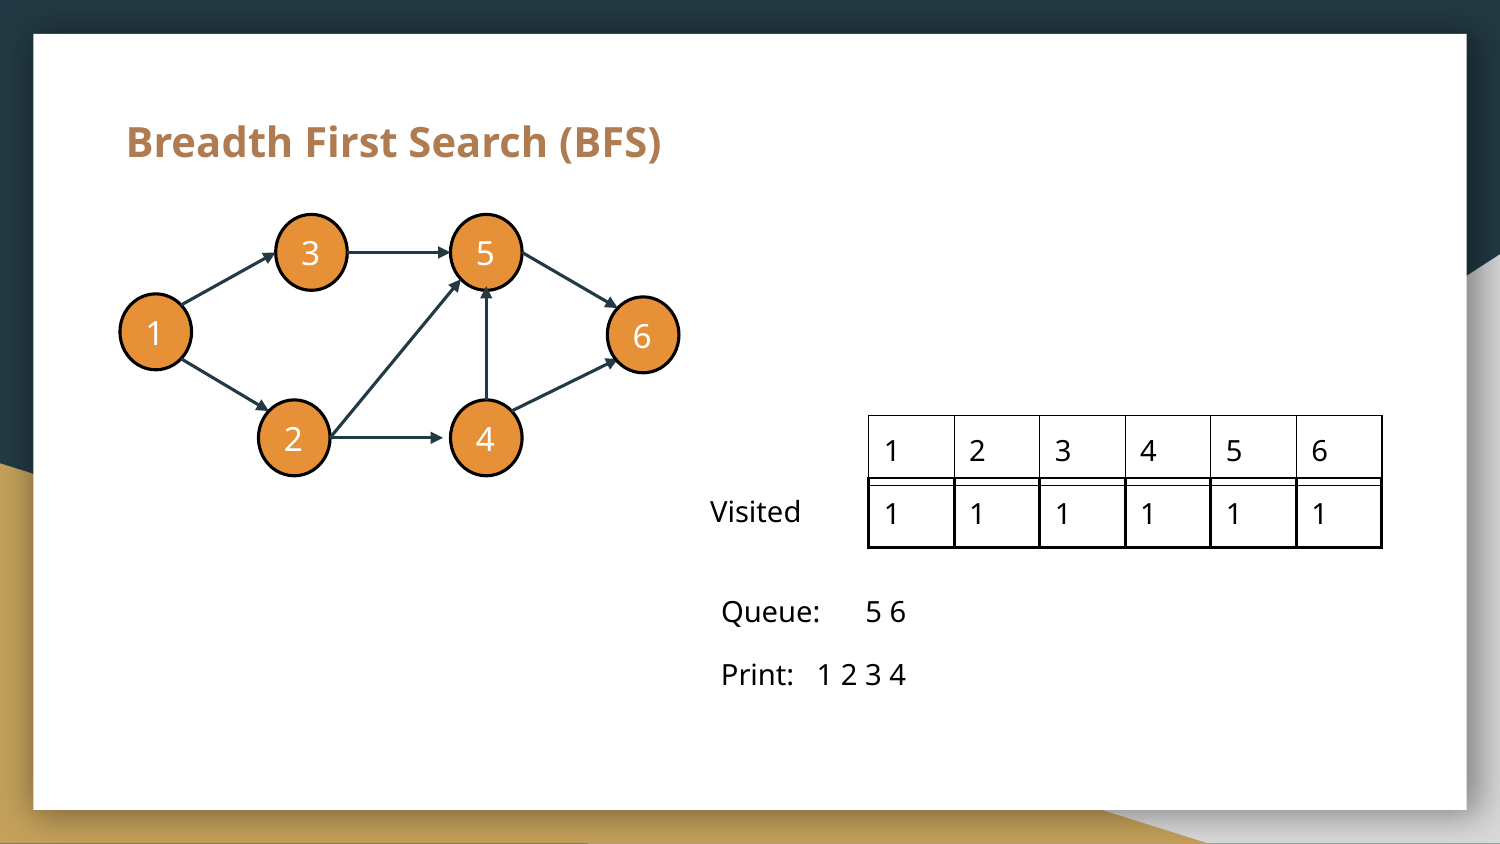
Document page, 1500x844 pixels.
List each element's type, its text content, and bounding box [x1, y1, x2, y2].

table_header 6 [1297, 416, 1381, 477]
table_header 1 [1041, 479, 1124, 546]
table_header 1 [1127, 479, 1209, 546]
text_box Queue: 5 6 [705, 578, 1103, 621]
table_header 1 [870, 479, 953, 546]
text_box Visited [695, 478, 856, 521]
text_box 2 [258, 399, 330, 476]
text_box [180, 252, 276, 306]
table_header 4 [1126, 416, 1210, 477]
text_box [511, 358, 619, 412]
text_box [521, 252, 618, 309]
text_box 1 [119, 293, 192, 370]
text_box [180, 358, 270, 412]
text_box 4 [451, 400, 523, 476]
table_header 1 [869, 416, 954, 477]
table_header 5 [1211, 416, 1296, 477]
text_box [329, 278, 462, 439]
table_header 1 [956, 479, 1038, 546]
table_header 1 [1298, 479, 1380, 546]
table_header 1 [1212, 479, 1295, 546]
text_box 6 [607, 296, 679, 373]
text_box 5 [450, 214, 522, 291]
table_header 2 [955, 416, 1039, 477]
table_header 3 [1040, 416, 1125, 477]
title Breadth First Search (BFS) [110, 101, 1407, 144]
text_box Print: 1 2 3 4 [705, 640, 1231, 683]
text_box 3 [275, 214, 348, 291]
